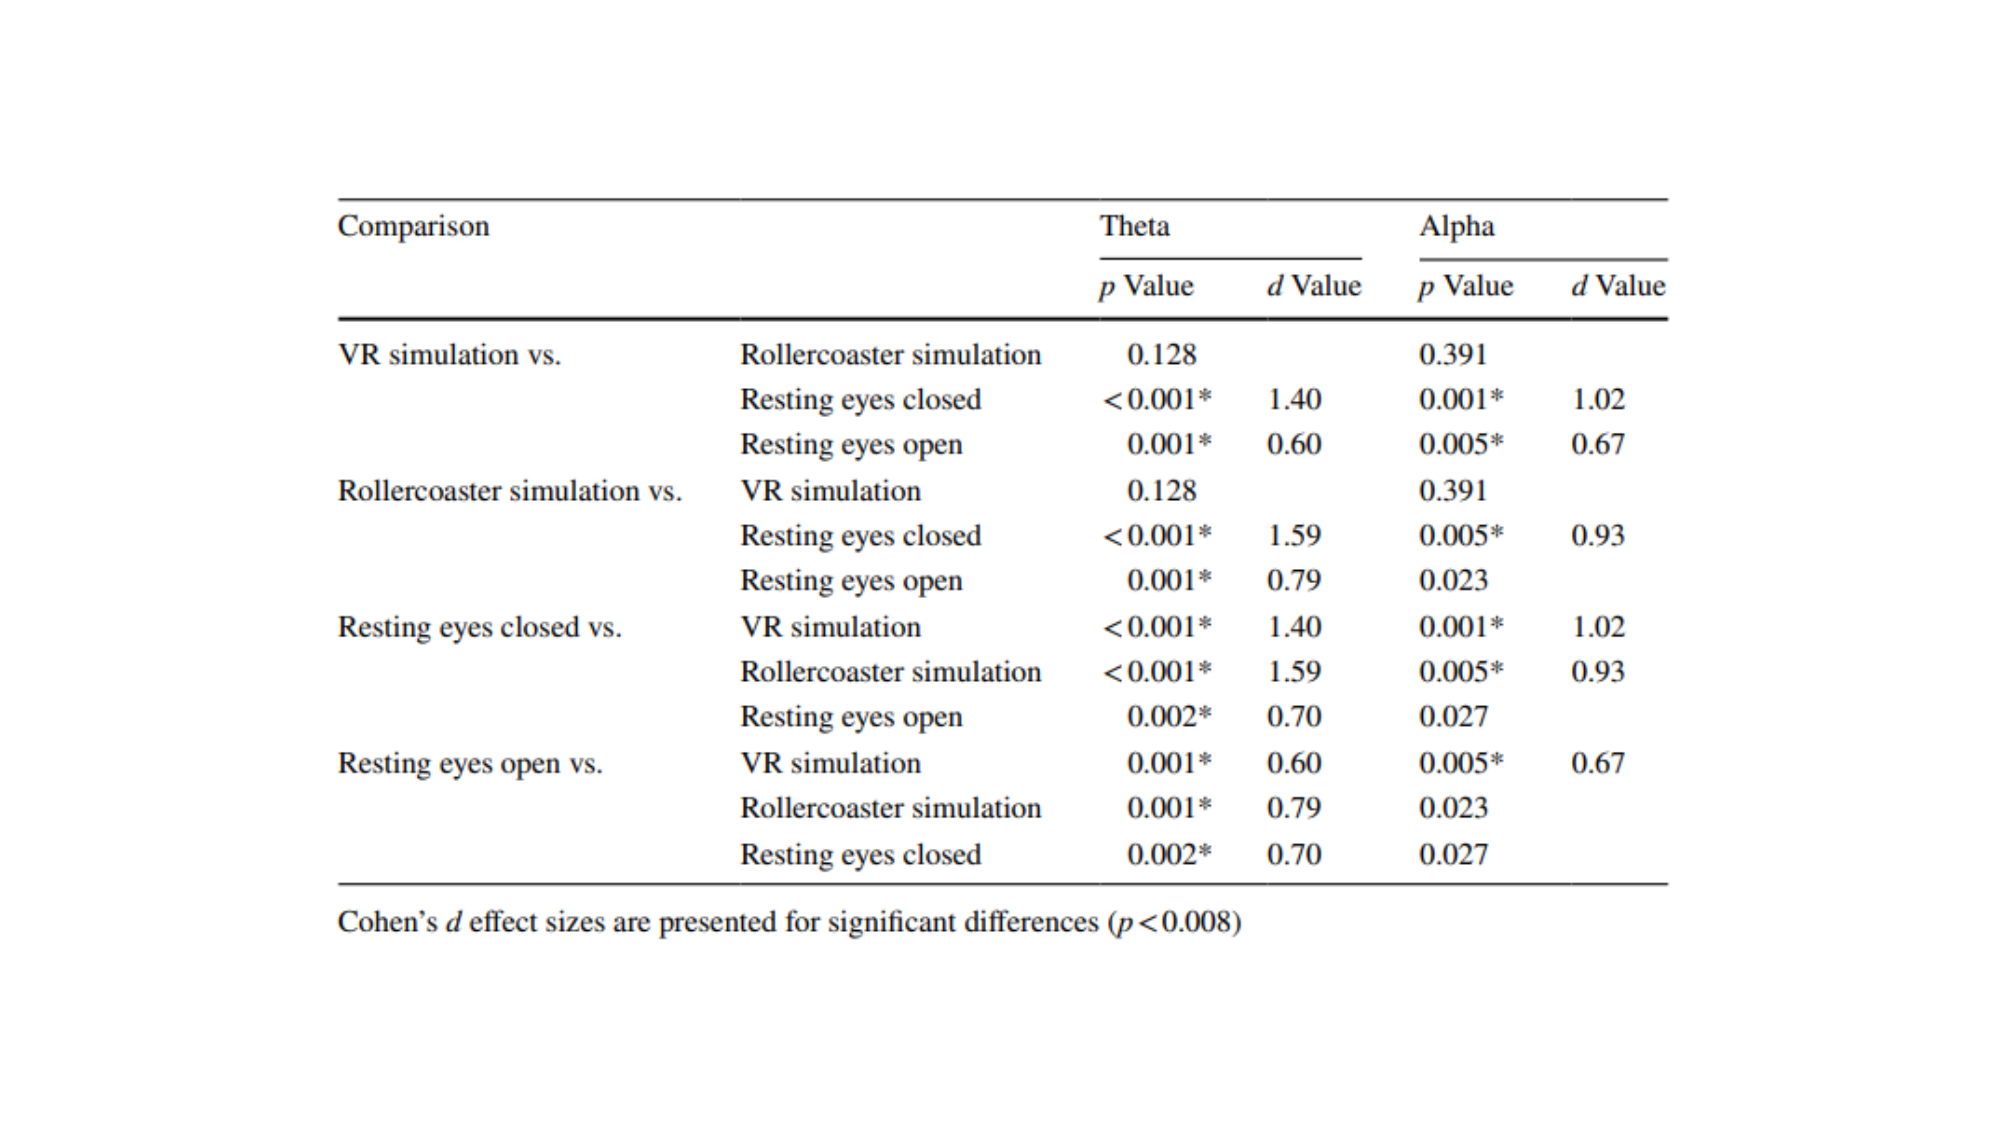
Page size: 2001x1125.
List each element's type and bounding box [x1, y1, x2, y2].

picture [293, 167, 1707, 958]
